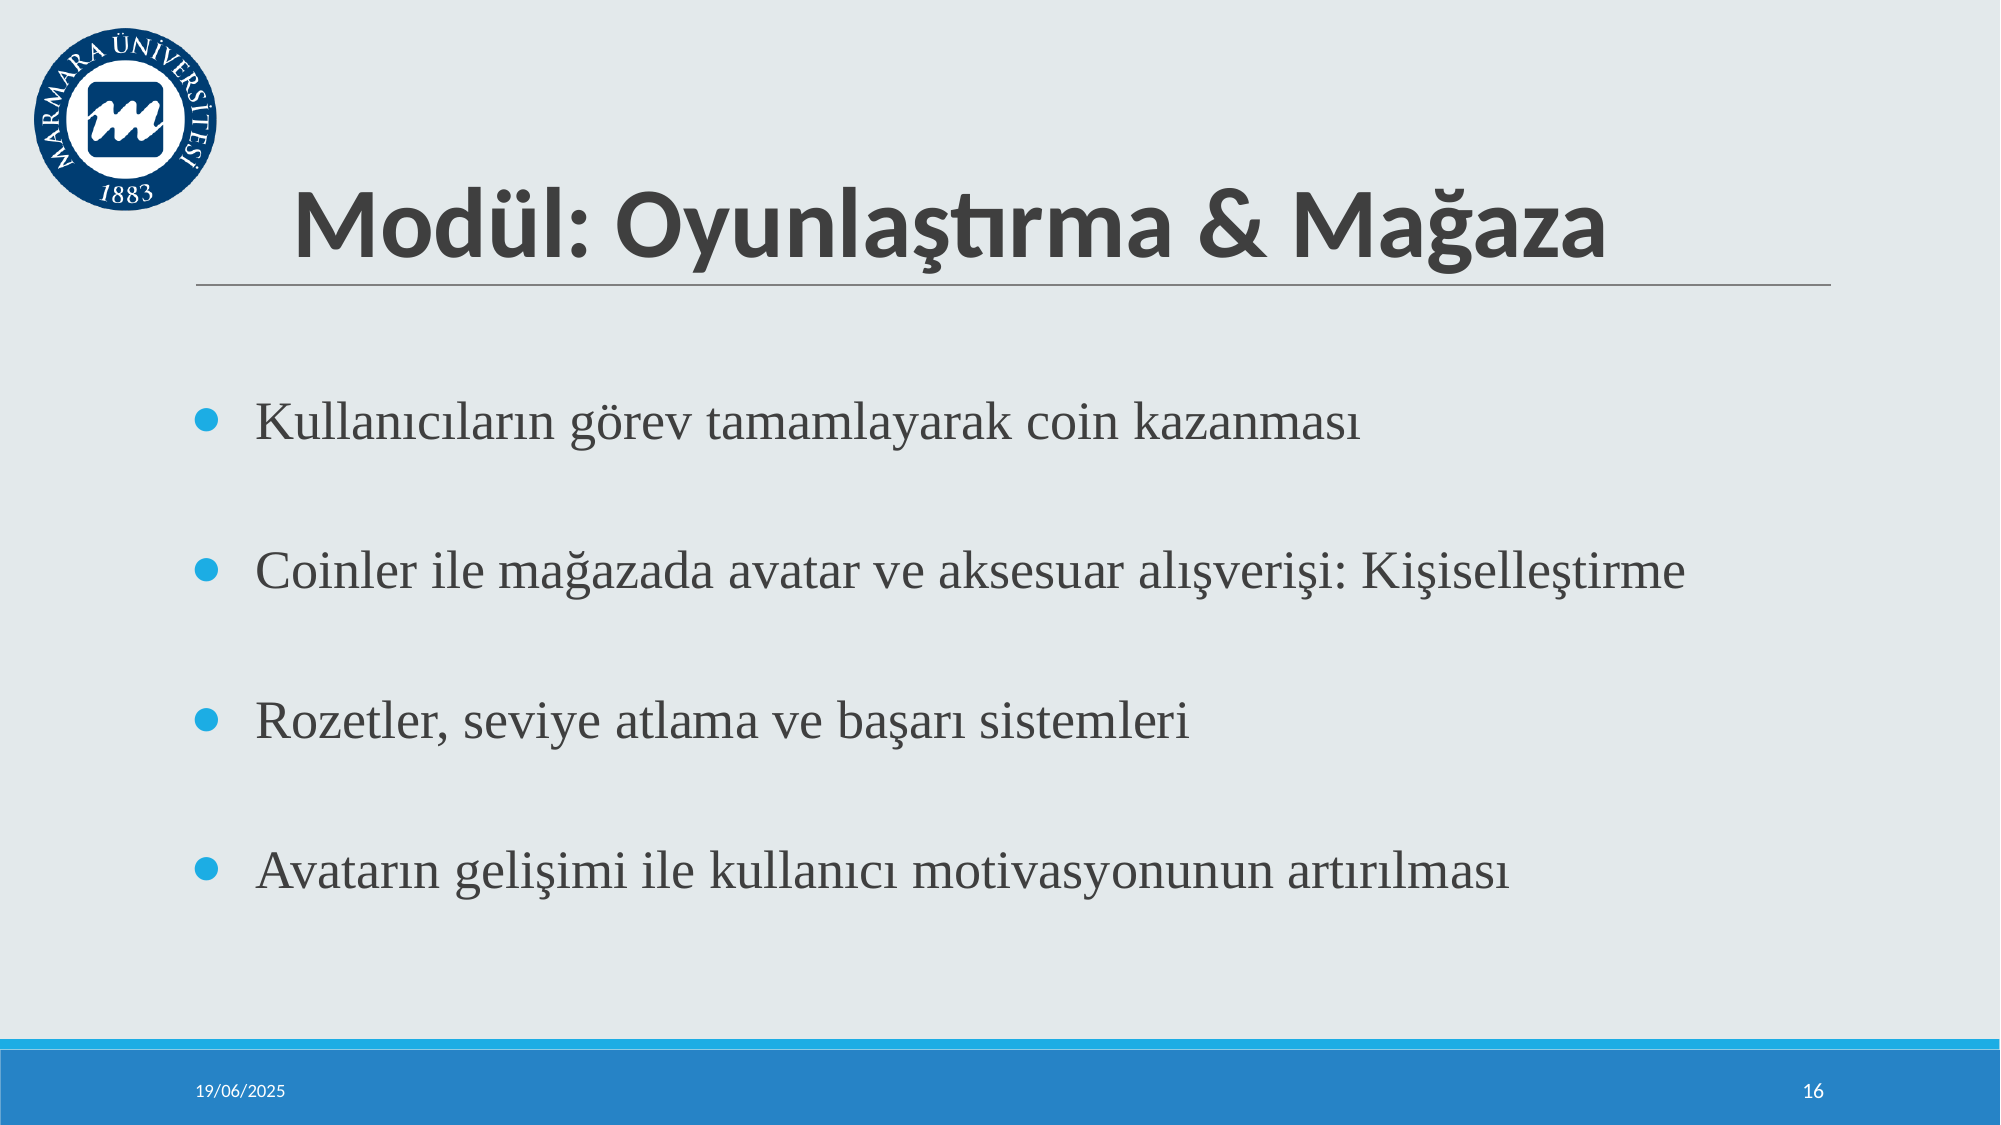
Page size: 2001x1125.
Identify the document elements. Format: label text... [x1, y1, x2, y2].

picture [33, 28, 217, 212]
title Modül: Oyunlaştırma & Mağaza [277, 47, 1831, 285]
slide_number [180, 1059, 586, 1120]
list Kullanıcıların görev tamamlayarak coin kazanması Coinler ile mağazada avatar ve aksesuar alışverişi: Kişiselleştirme Rozetler, seviye atlama ve başarı sistemleri Avatarın gelişimi ile kullanıcı motivasyonunun artırılması [180, 302, 1875, 963]
slide_number ‹#› [1624, 1059, 1840, 1120]
